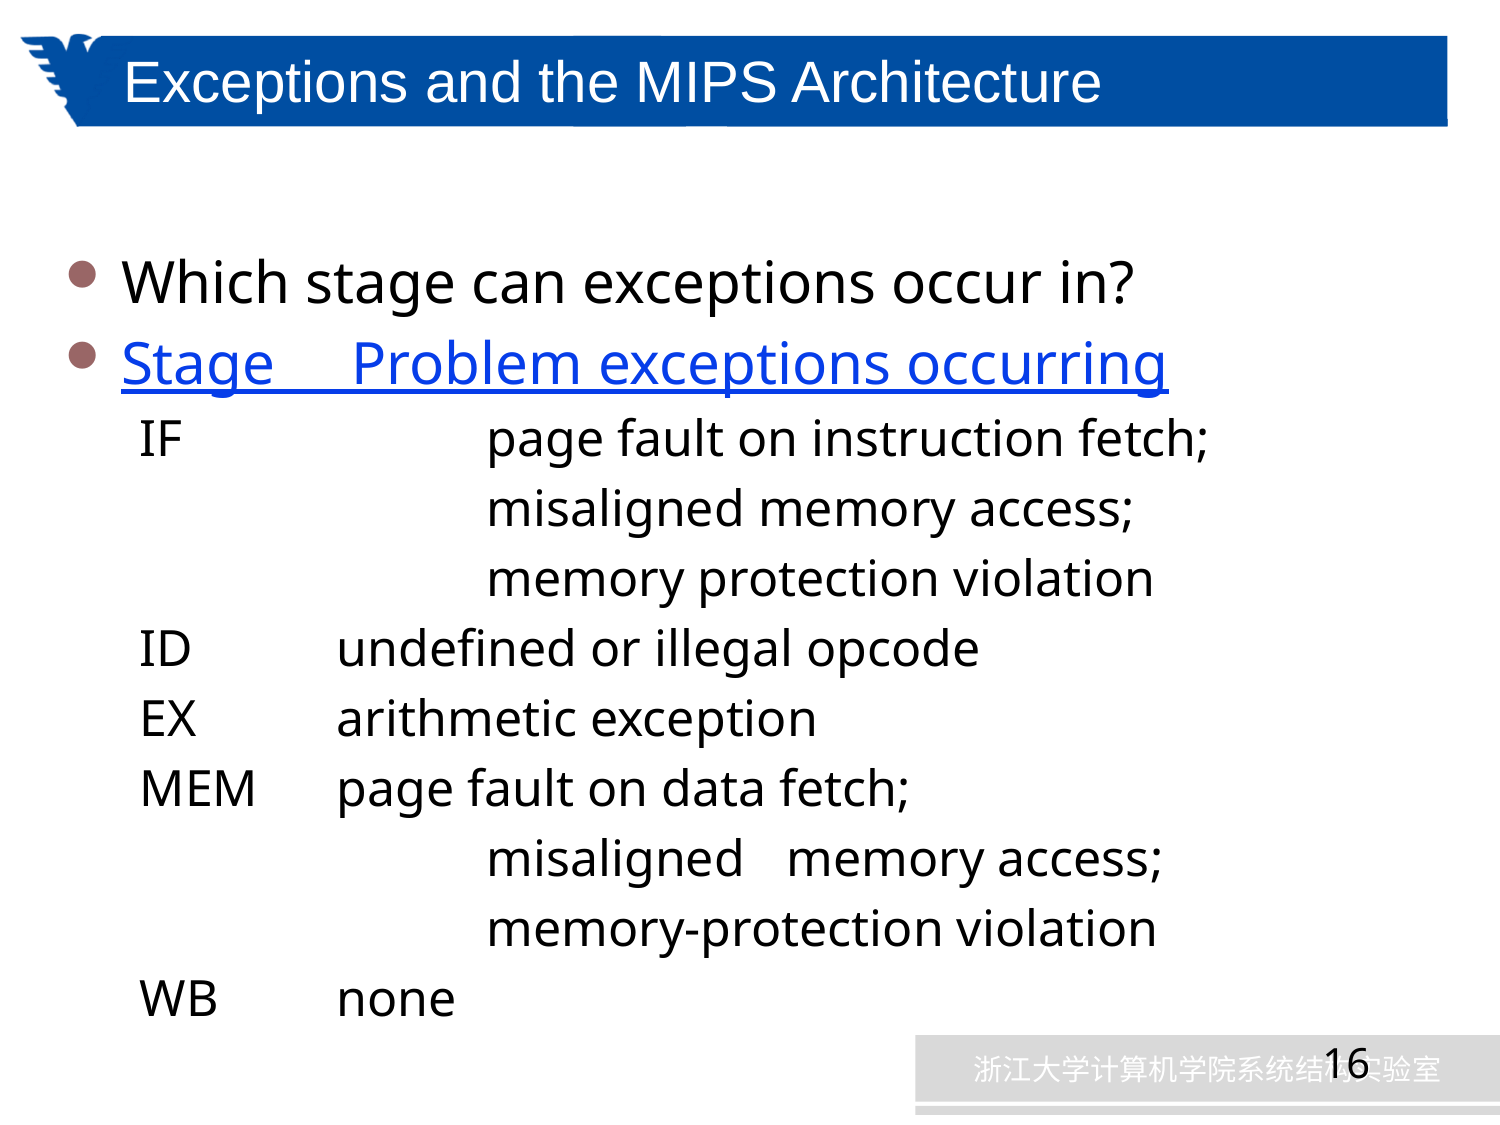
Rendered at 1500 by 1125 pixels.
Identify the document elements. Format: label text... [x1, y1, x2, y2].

picture [5, 19, 148, 127]
list Which stage can exceptions occur in? Stage Problem exceptions occurring IF page fault on instruction fetch; misaligned memory access; memory protection violation ID undefined or illegal opcode EX arithmetic exception MEM page fault on data fetch; misaligned memory access; memory-protection violation WB none [50, 237, 1450, 1063]
title Exceptions and the MIPS Architecture [108, 38, 1406, 121]
